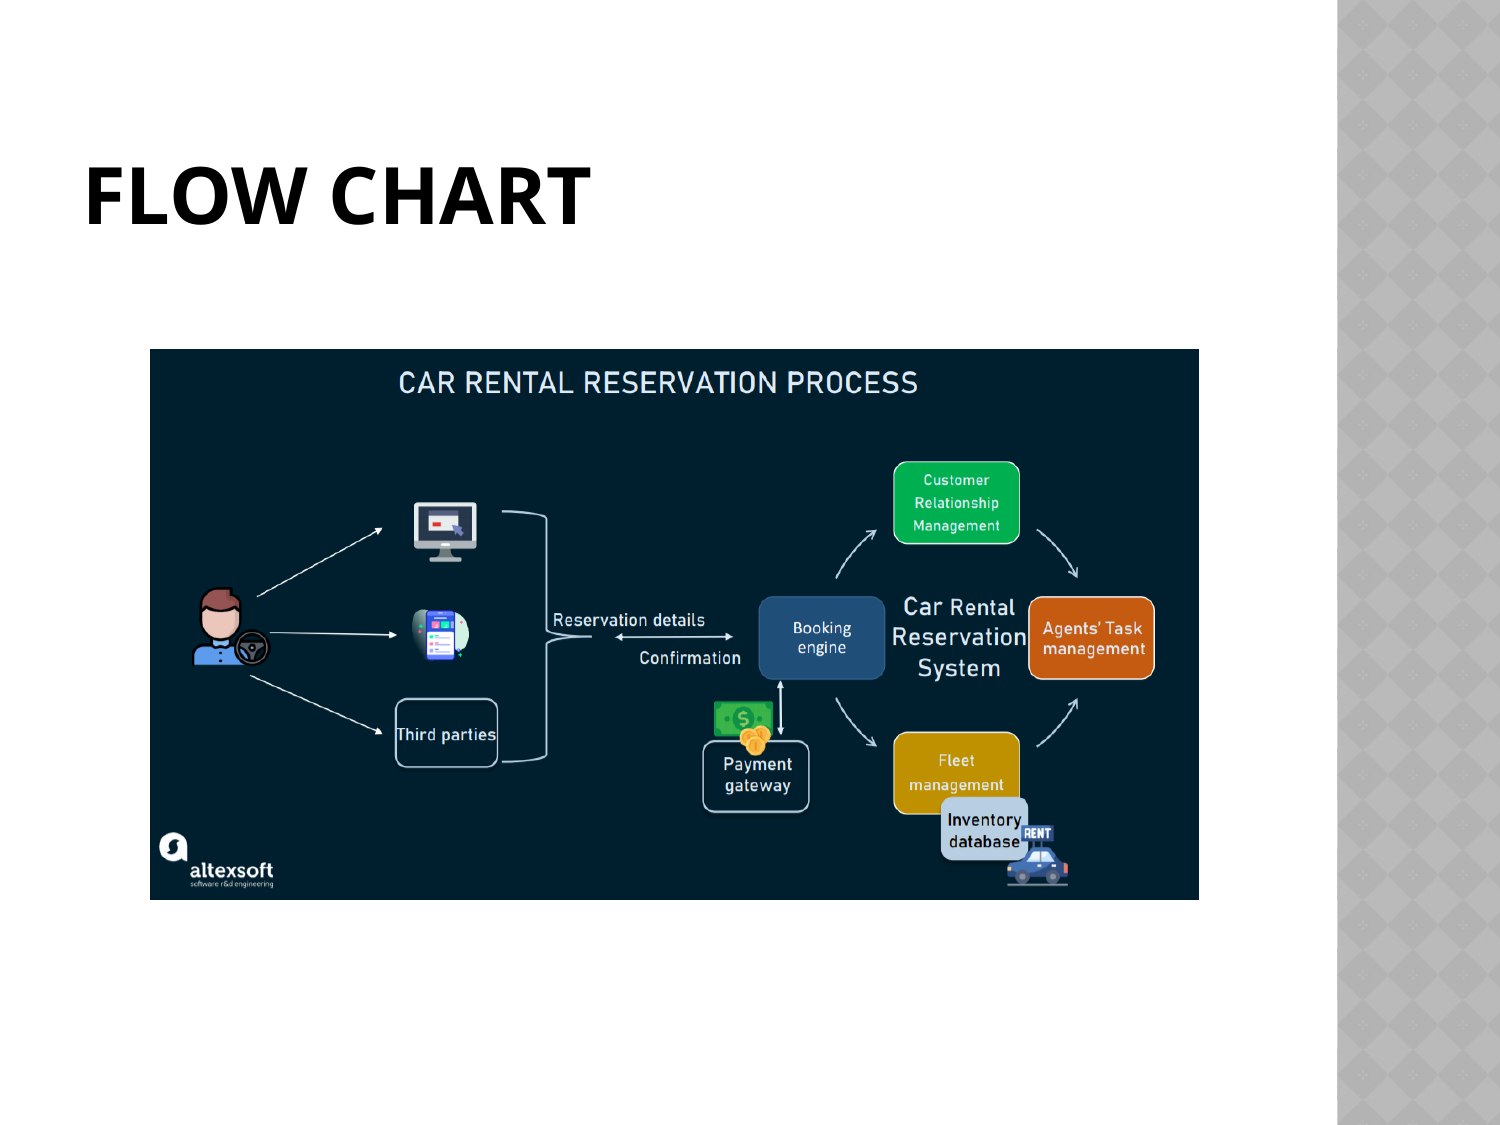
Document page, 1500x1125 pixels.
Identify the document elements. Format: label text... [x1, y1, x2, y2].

title Flow chart [75, 52, 1263, 240]
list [149, 349, 1200, 900]
